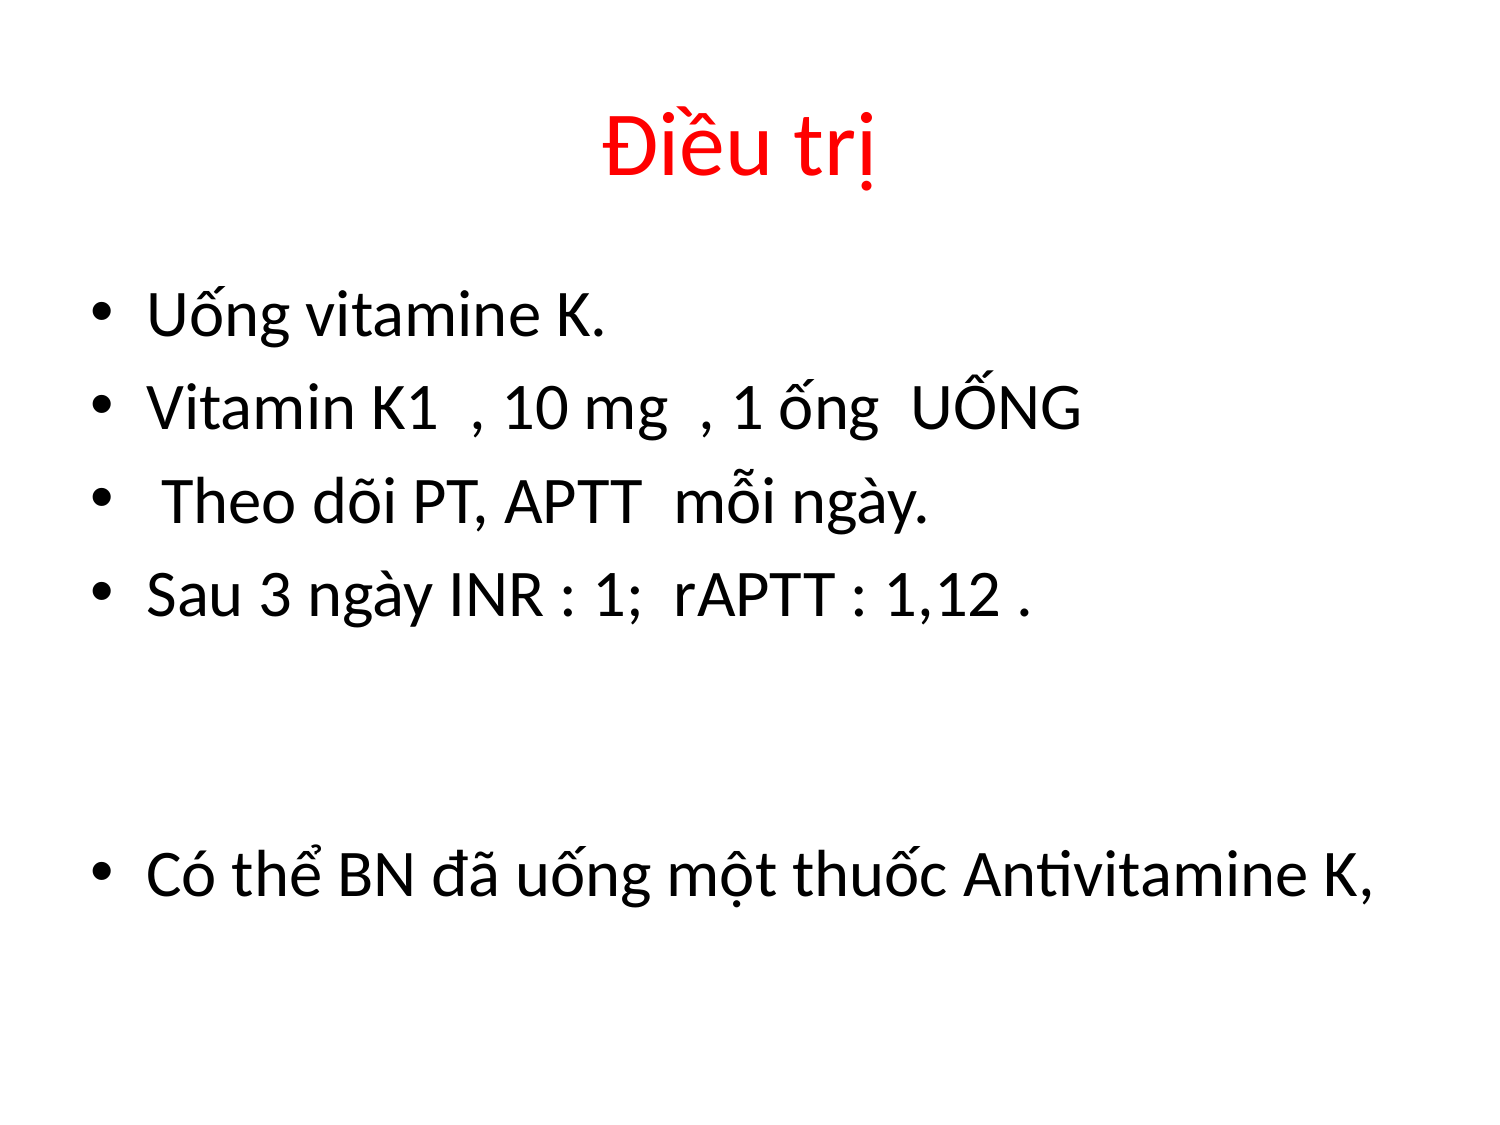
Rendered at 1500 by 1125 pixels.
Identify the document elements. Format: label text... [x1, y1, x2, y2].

list Uống vitamine K. Vitamin K1 , 10 mg , 1 ống UỐNG Theo dõi PT, APTT mỗi ngày. Sau 3 ngày INR : 1; rAPTT : 1,12 . Có thể BN đã uống một thuốc Antivitamine K, [75, 262, 1425, 1005]
title Điều trị [75, 45, 1425, 233]
